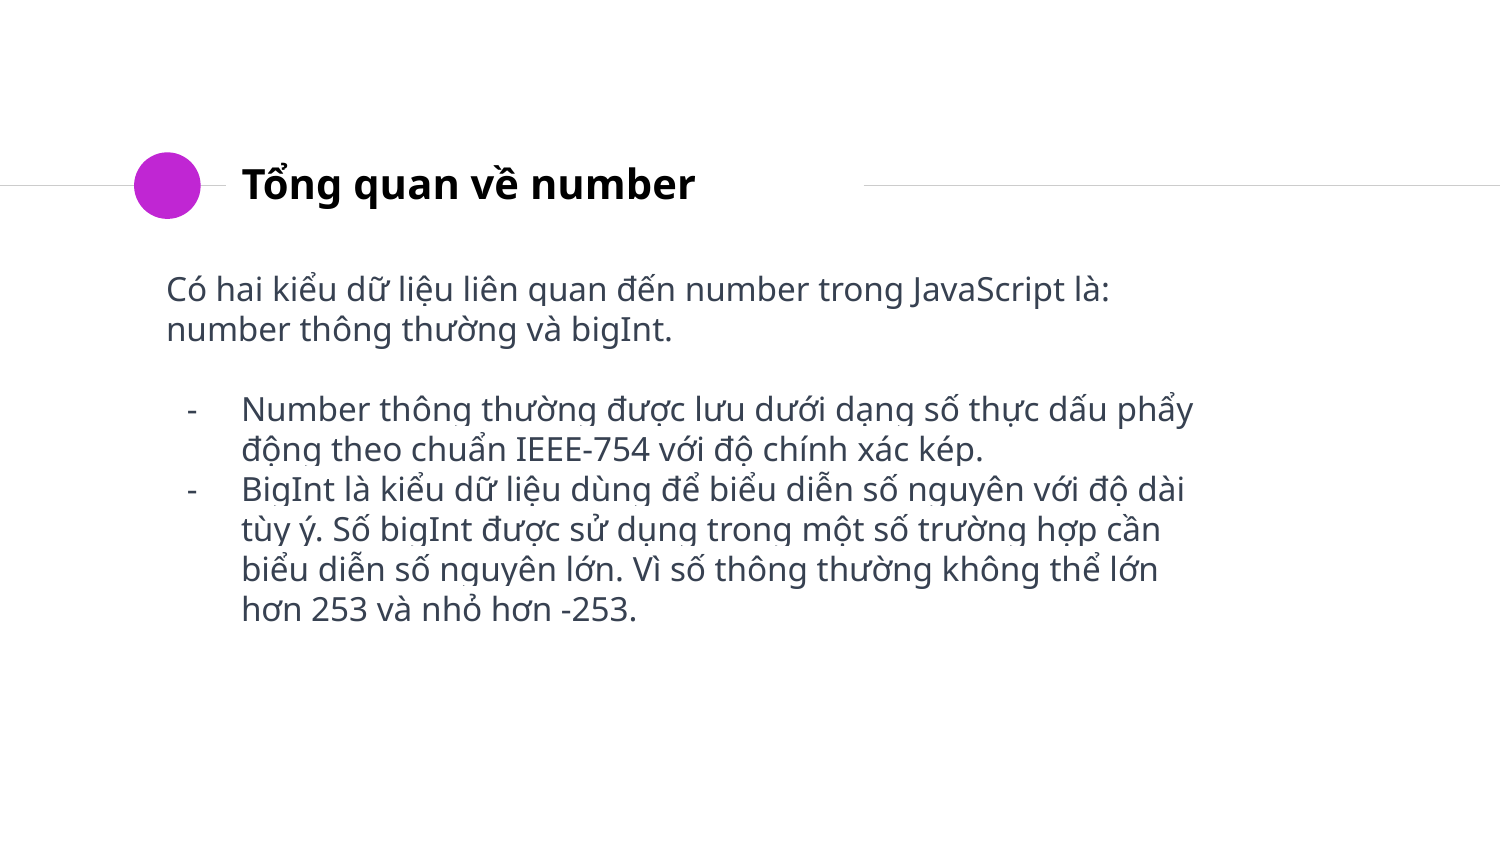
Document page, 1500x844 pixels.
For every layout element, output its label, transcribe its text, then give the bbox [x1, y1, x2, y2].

title Tổng quan về number [226, 146, 866, 219]
list Có hai kiểu dữ liệu liên quan đến number trong JavaScript là: number thông thường và bigInt. Number thông thường được lưu dưới dạng số thực dấu phẩy động theo chuẩn IEEE-754 với độ chính xác kép. BigInt là kiểu dữ liệu dùng để biểu diễn số nguyên với độ dài tùy ý. Số bigInt được sử dụng trong một số trường hợp cần biểu diễn số nguyên lớn. Vì số thông thường không thể lớn hơn 253 và nhỏ hơn -253. [150, 253, 1239, 714]
